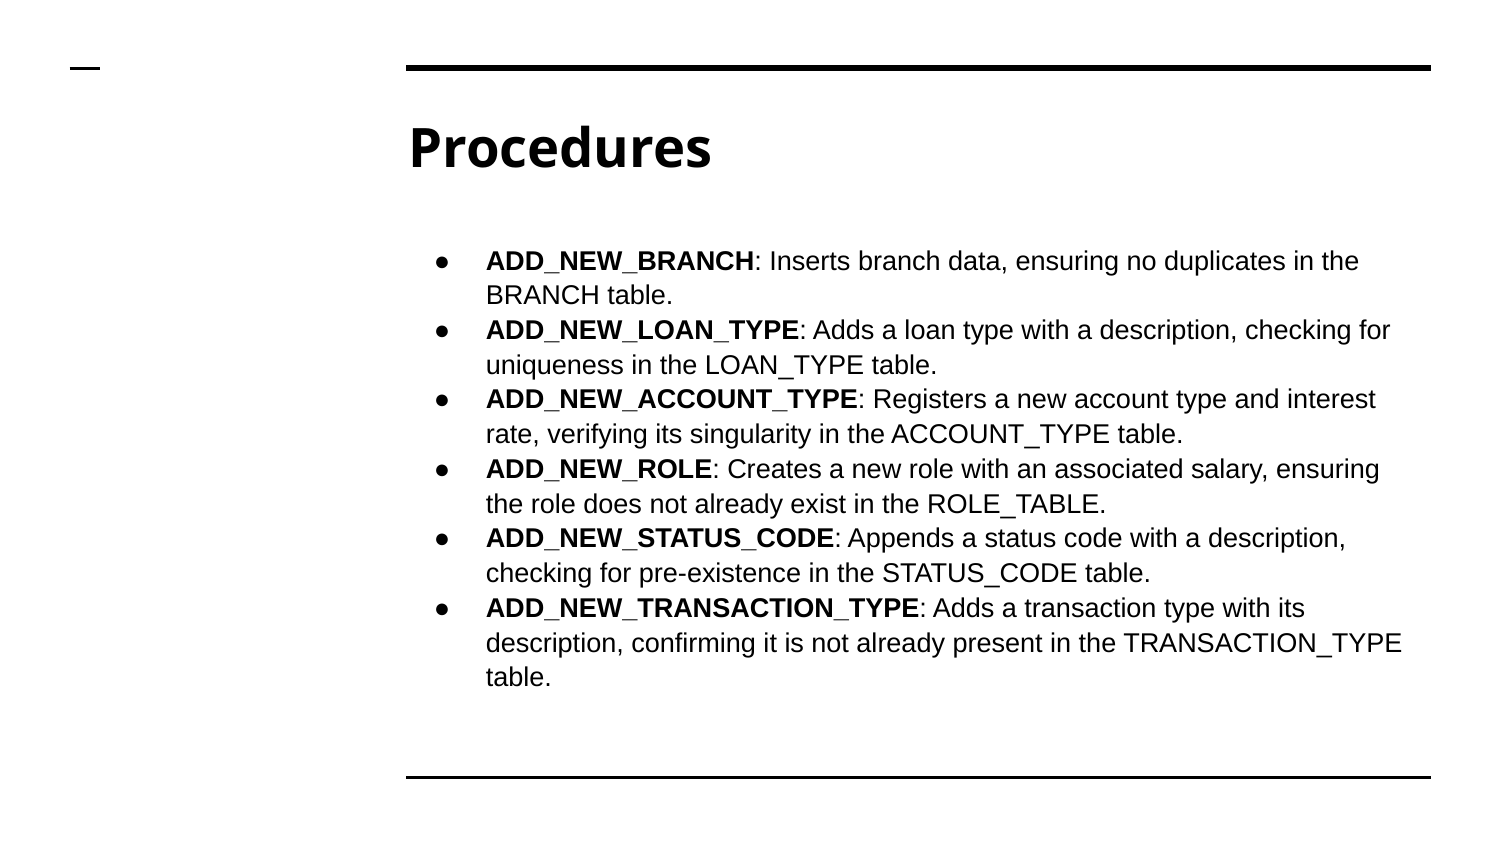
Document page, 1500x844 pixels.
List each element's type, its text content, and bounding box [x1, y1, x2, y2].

list ADD_NEW_BRANCH: Inserts branch data, ensuring no duplicates in the BRANCH table. ADD_NEW_LOAN_TYPE: Adds a loan type with a description, checking for uniqueness in the LOAN_TYPE table. ADD_NEW_ACCOUNT_TYPE: Registers a new account type and interest rate, verifying its singularity in the ACCOUNT_TYPE table. ADD_NEW_ROLE: Creates a new role with an associated salary, ensuring the role does not already exist in the ROLE_TABLE. ADD_NEW_STATUS_CODE: Appends a status code with a description, checking for pre-existence in the STATUS_CODE table. ADD_NEW_TRANSACTION_TYPE: Adds a transaction type with its description, confirming it is not already present in the TRANSACTION_TYPE table. [393, 226, 1431, 719]
title Procedures [393, 94, 1431, 199]
